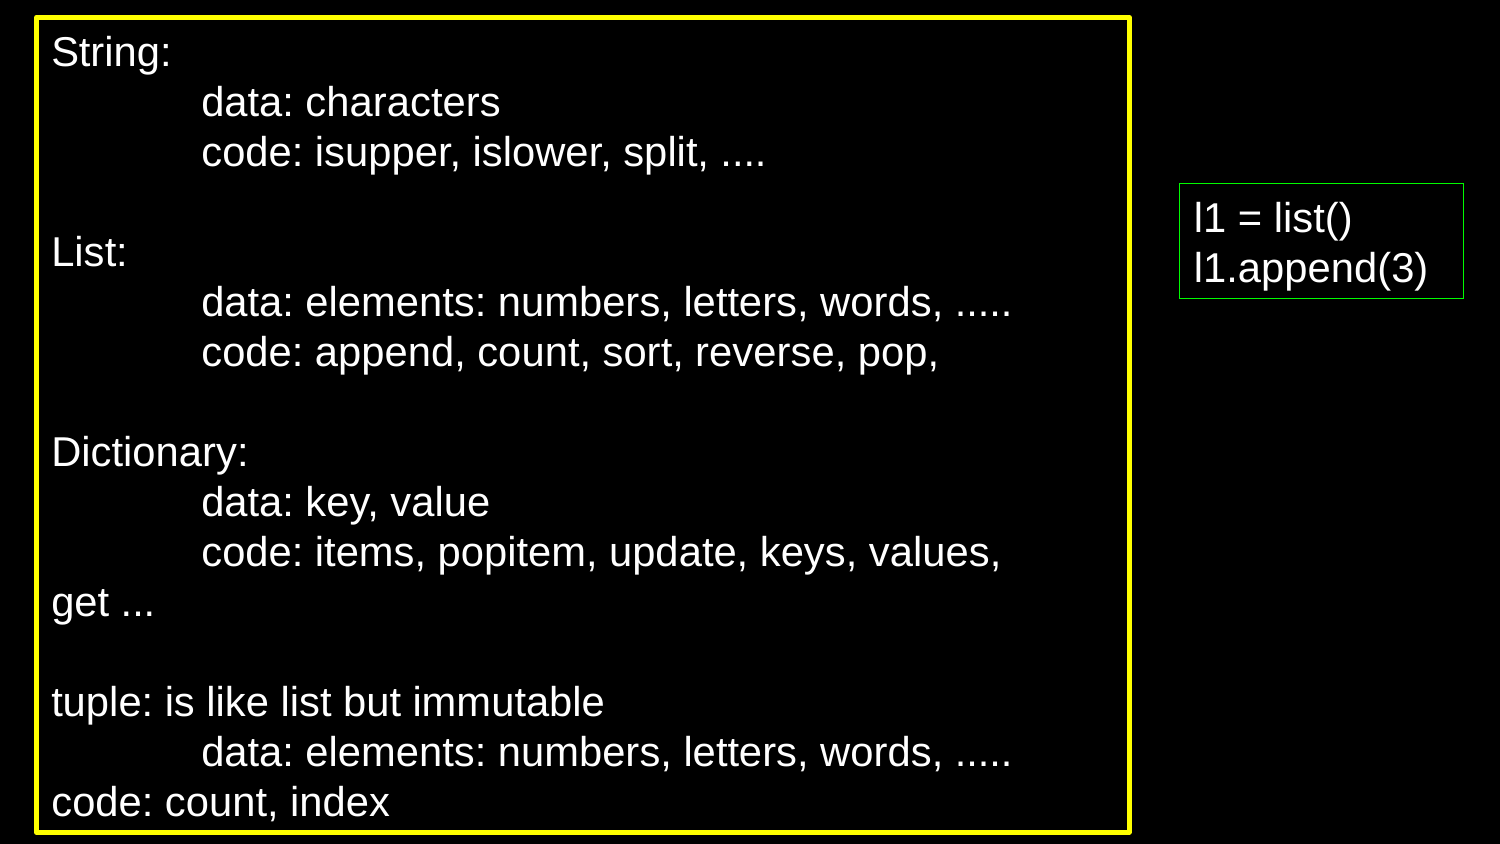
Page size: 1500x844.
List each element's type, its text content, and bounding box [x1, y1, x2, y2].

text_box l1 = list() l1.append(3) [1179, 183, 1464, 299]
text_box String: data: characters code: isupper, islower, split, .... List: data: elements: numbers, letters, words, ..... code: append, count, sort, reverse, pop, Dictionary: data: key, value code: items, popitem, update, keys, values, get ... tuple: is like list but immutable data: elements: numbers, letters, words, ..... code: count, index [36, 17, 1130, 833]
